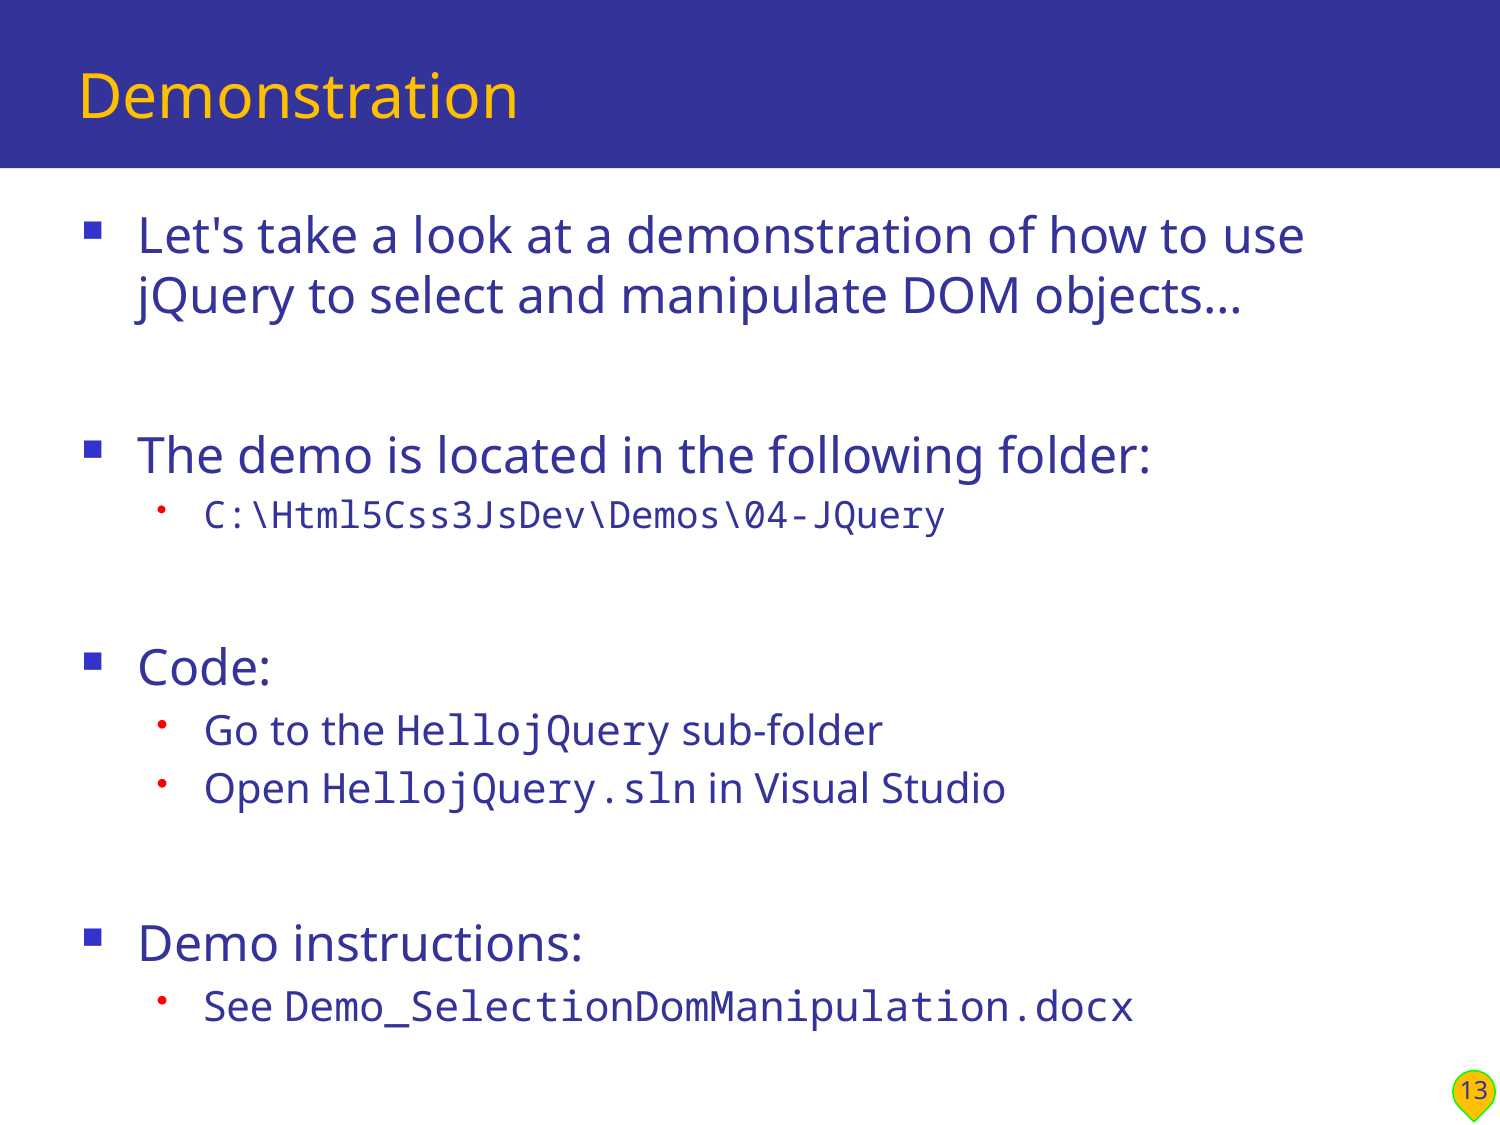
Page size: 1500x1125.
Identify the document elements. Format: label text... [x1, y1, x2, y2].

title Demonstration [62, 24, 1465, 139]
footer 13 [1430, 1040, 1500, 1117]
list Let's take a look at a demonstration of how to use jQuery to select and manipulate DOM objects… The demo is located in the following folder: C:\Html5Css3JsDev\Demos\04-JQuery Code: Go to the HellojQuery sub-folder Open HellojQuery.sln in Visual Studio Demo instructions: See Demo_SelectionDomManipulation.docx [66, 196, 1459, 1006]
